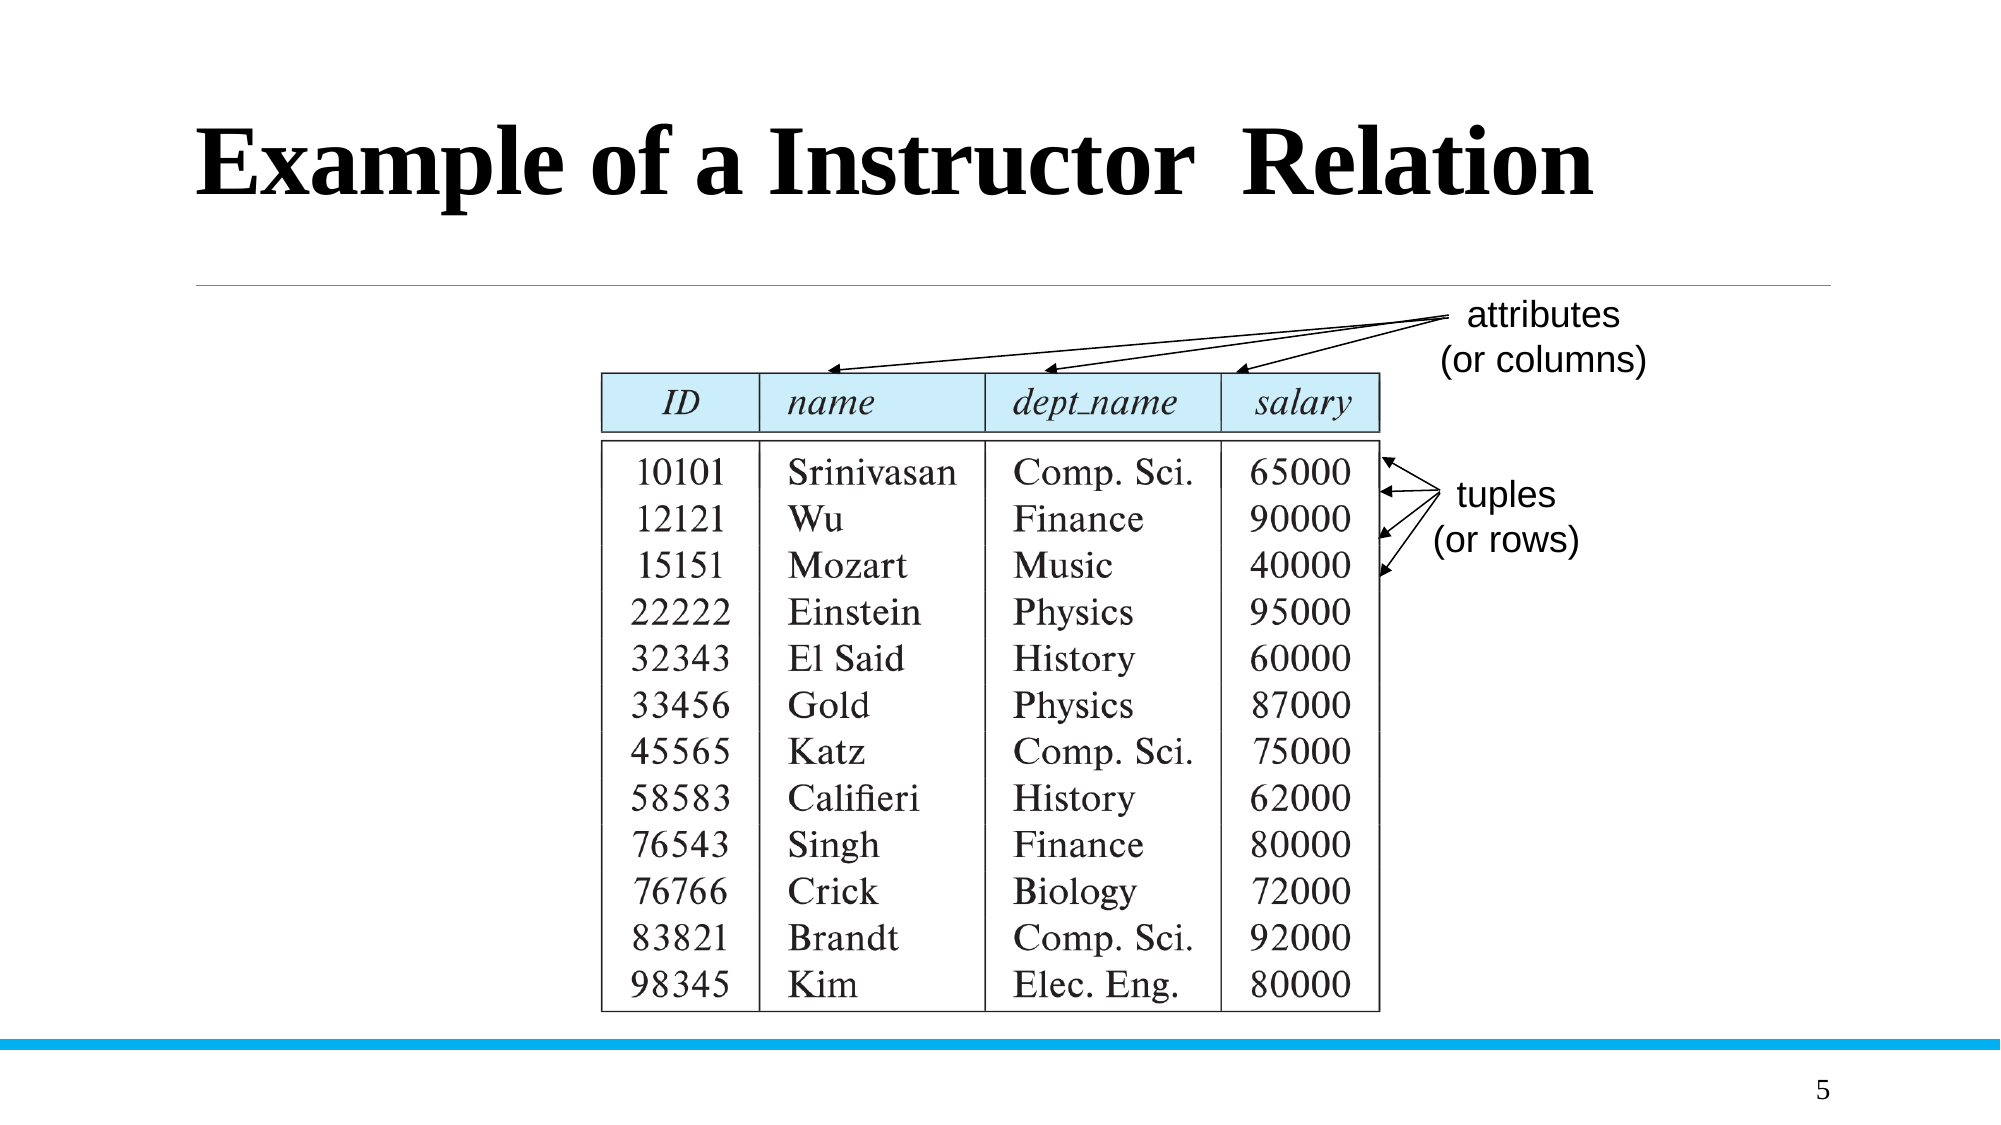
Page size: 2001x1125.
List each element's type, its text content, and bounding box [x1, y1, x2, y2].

title Example of a Instructor Relation [180, 45, 1830, 283]
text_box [580, 282, 1660, 1015]
